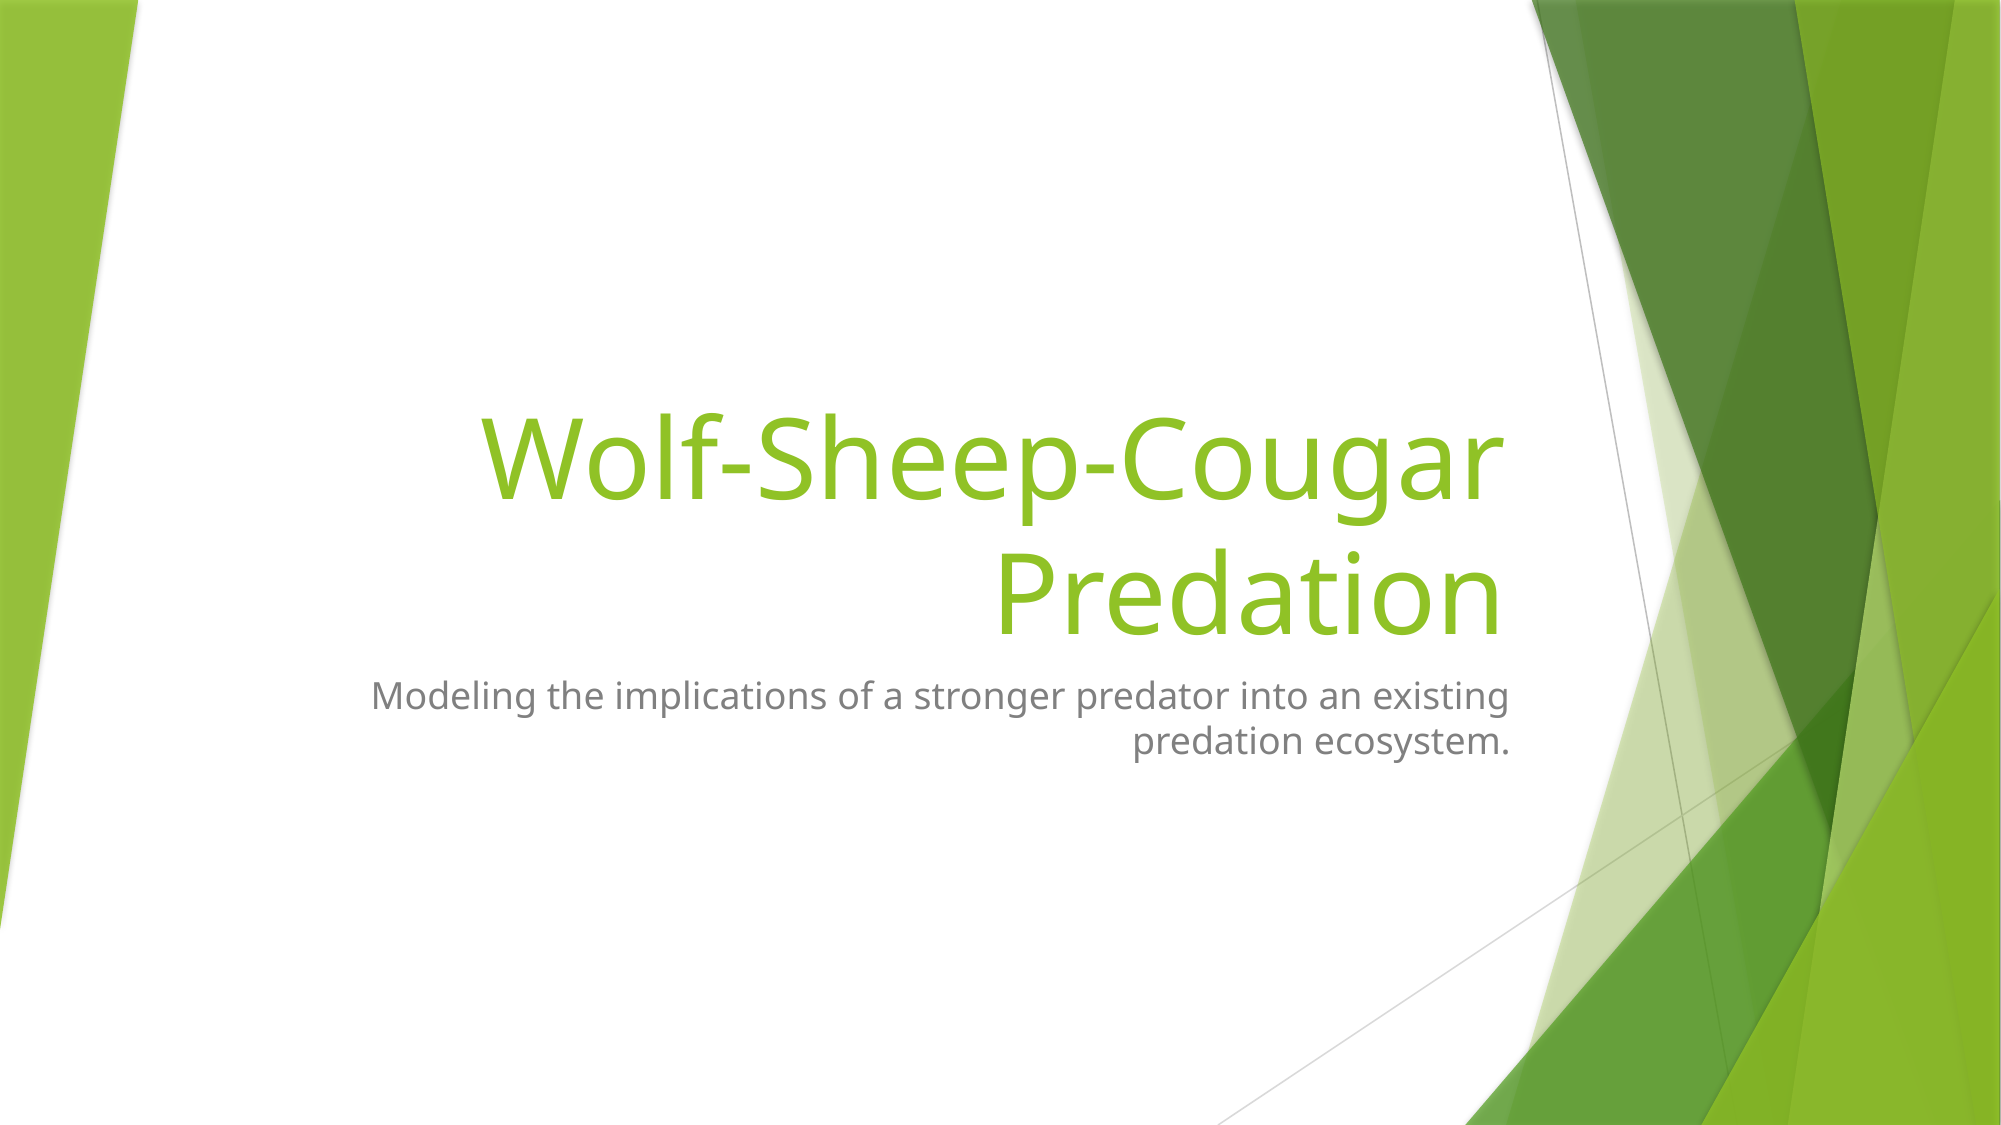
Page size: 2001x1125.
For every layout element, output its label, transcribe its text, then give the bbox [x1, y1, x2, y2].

subtitle Modeling the implications of a stronger predator into an existing predation ecosystem. [252, 664, 1527, 845]
title Wolf-Sheep-Cougar Predation [247, 394, 1522, 665]
